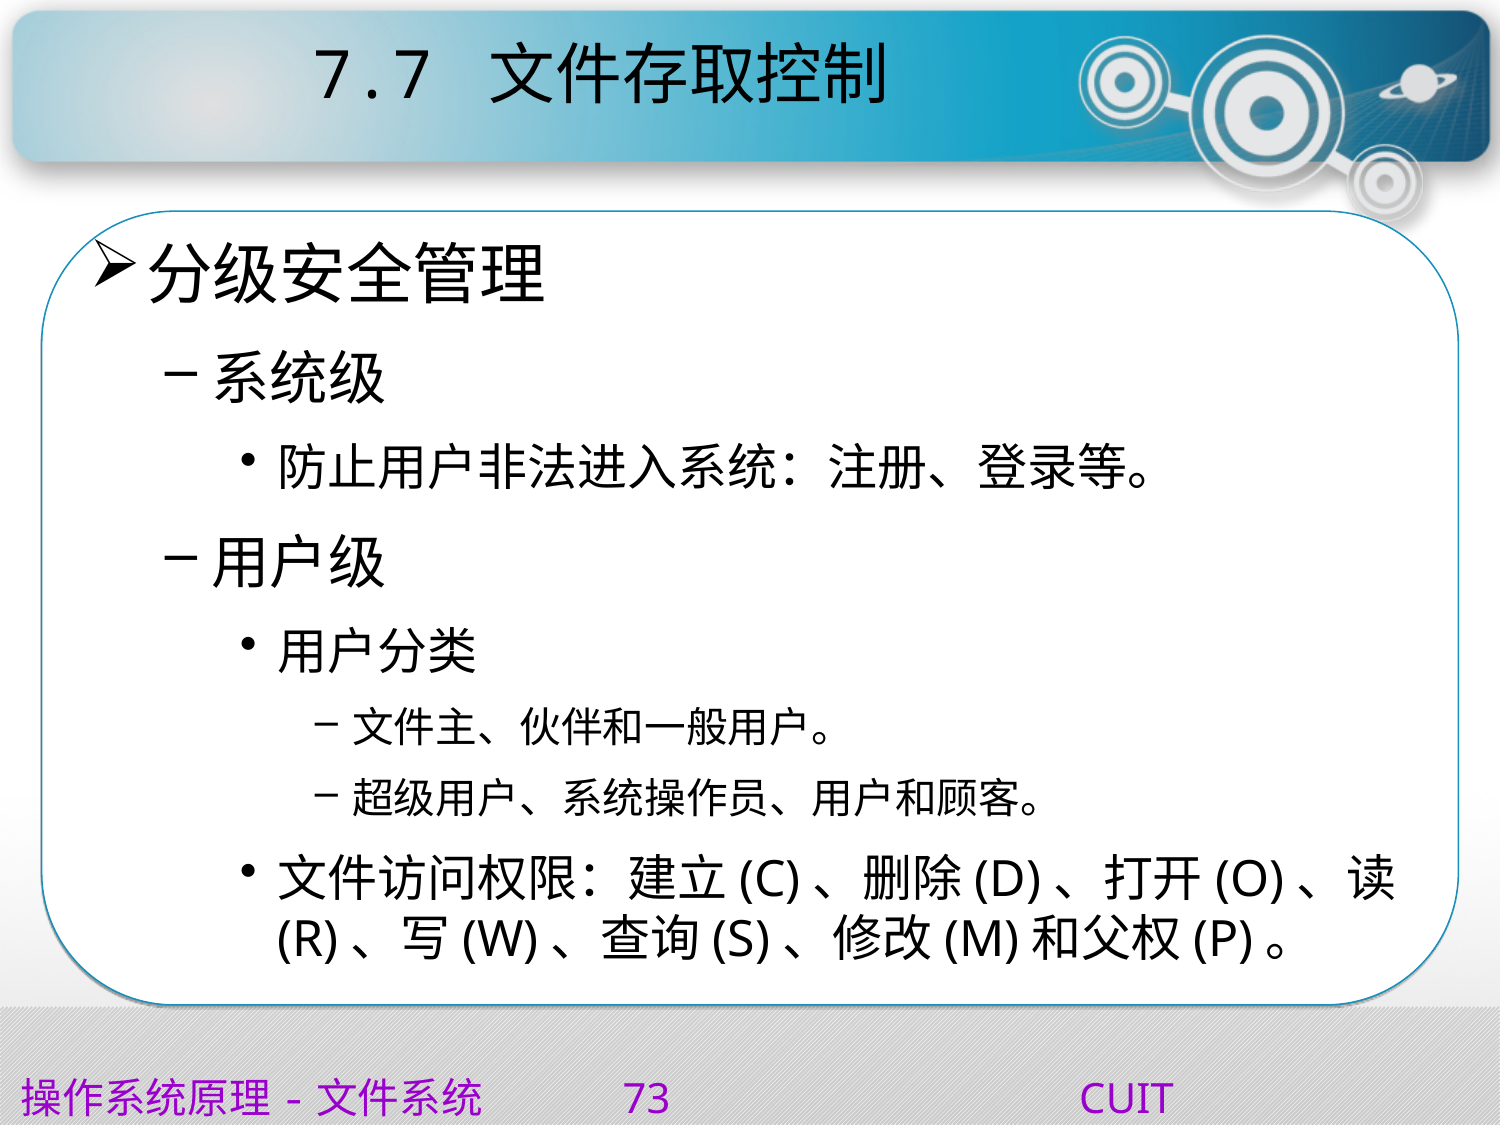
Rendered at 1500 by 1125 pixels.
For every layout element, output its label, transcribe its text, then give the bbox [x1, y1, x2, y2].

picture [0, 0, 1500, 1006]
list 分级安全管理 系统级 防止用户非法进入系统：注册、登录等。 用户级 用户分类 文件主、伙伴和一般用户。 超级用户、系统操作员、用户和顾客。 文件访问权限：建立(C)、删除(D)、打开(O)、读(R)、写(W)、查询(S)、修改(M)和父权(P)。 [75, 224, 1425, 1005]
title 7.7 文件存取控制 [75, 24, 1128, 212]
